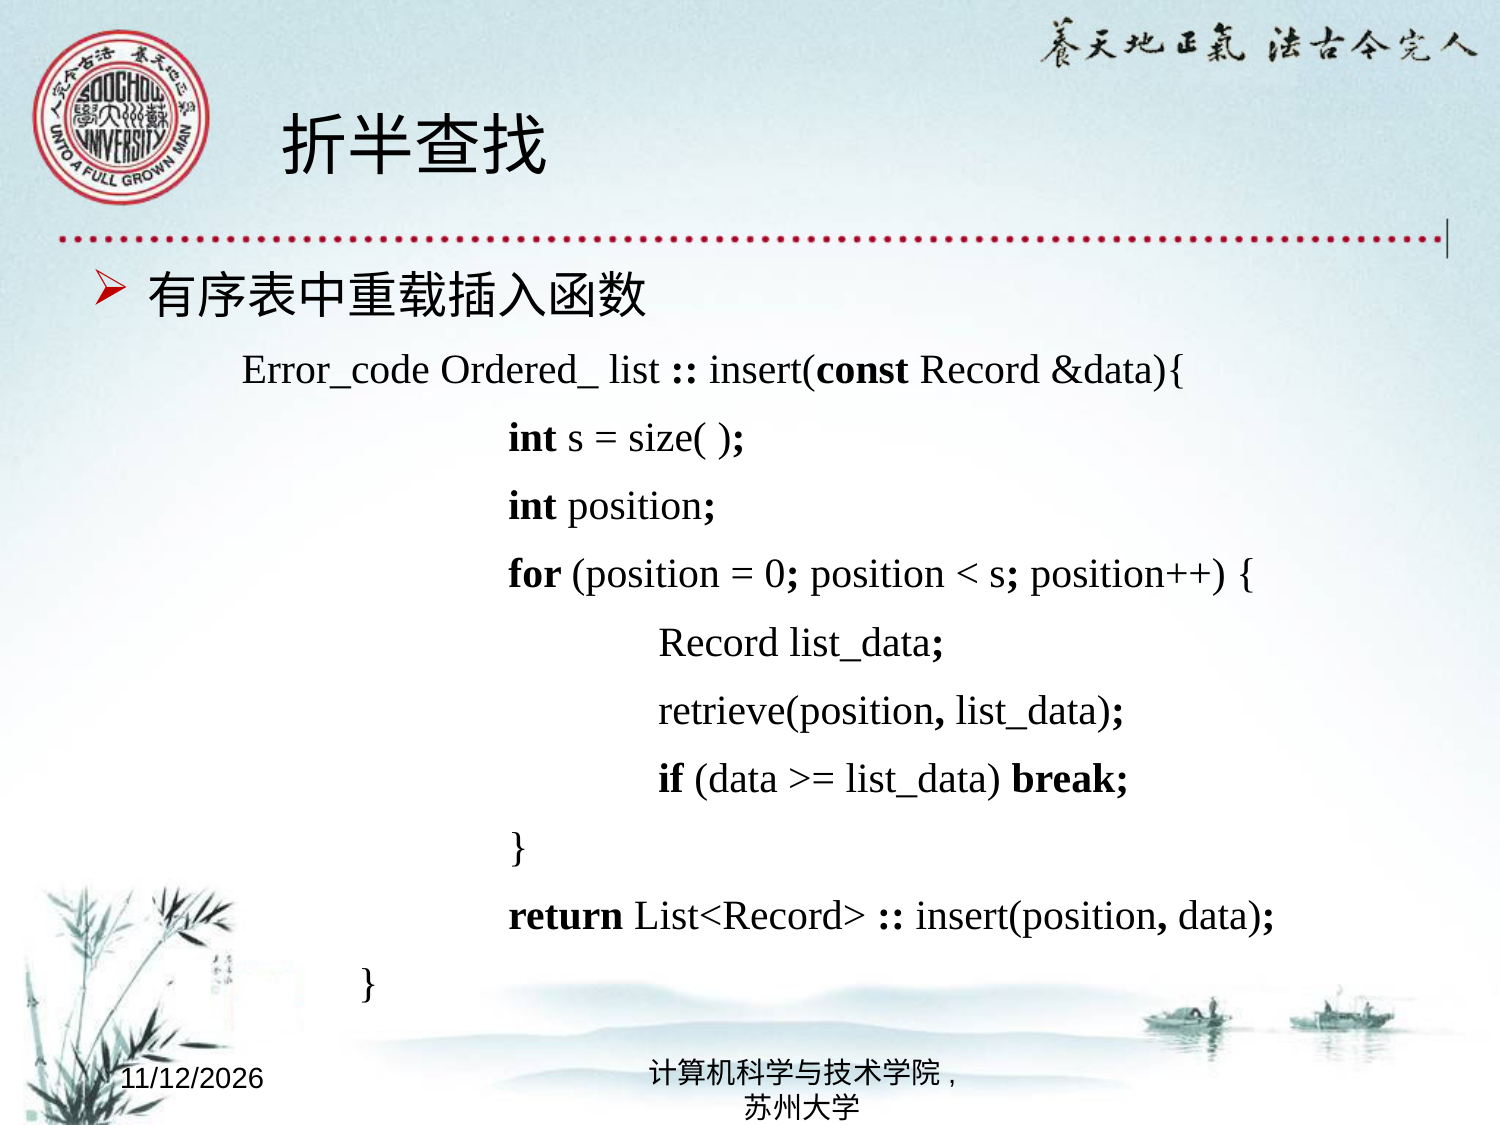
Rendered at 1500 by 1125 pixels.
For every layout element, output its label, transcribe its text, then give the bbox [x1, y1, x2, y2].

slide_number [104, 1051, 455, 1125]
list 有序表中重载插入函数 Error_code Ordered_ list :: insert(const Record &data){ int s = size( ); int position; for (position = 0; position < s; position++) { Record list_data; retrieve(position, list_data); if (data >= list_data) break; } return List<Record> :: insert(position, data); } [76, 243, 1440, 960]
picture [0, 0, 1500, 1125]
footer 计算机科学与技术学院, 苏州大学 [512, 1046, 1093, 1125]
title 折半查找 [265, 85, 1419, 201]
